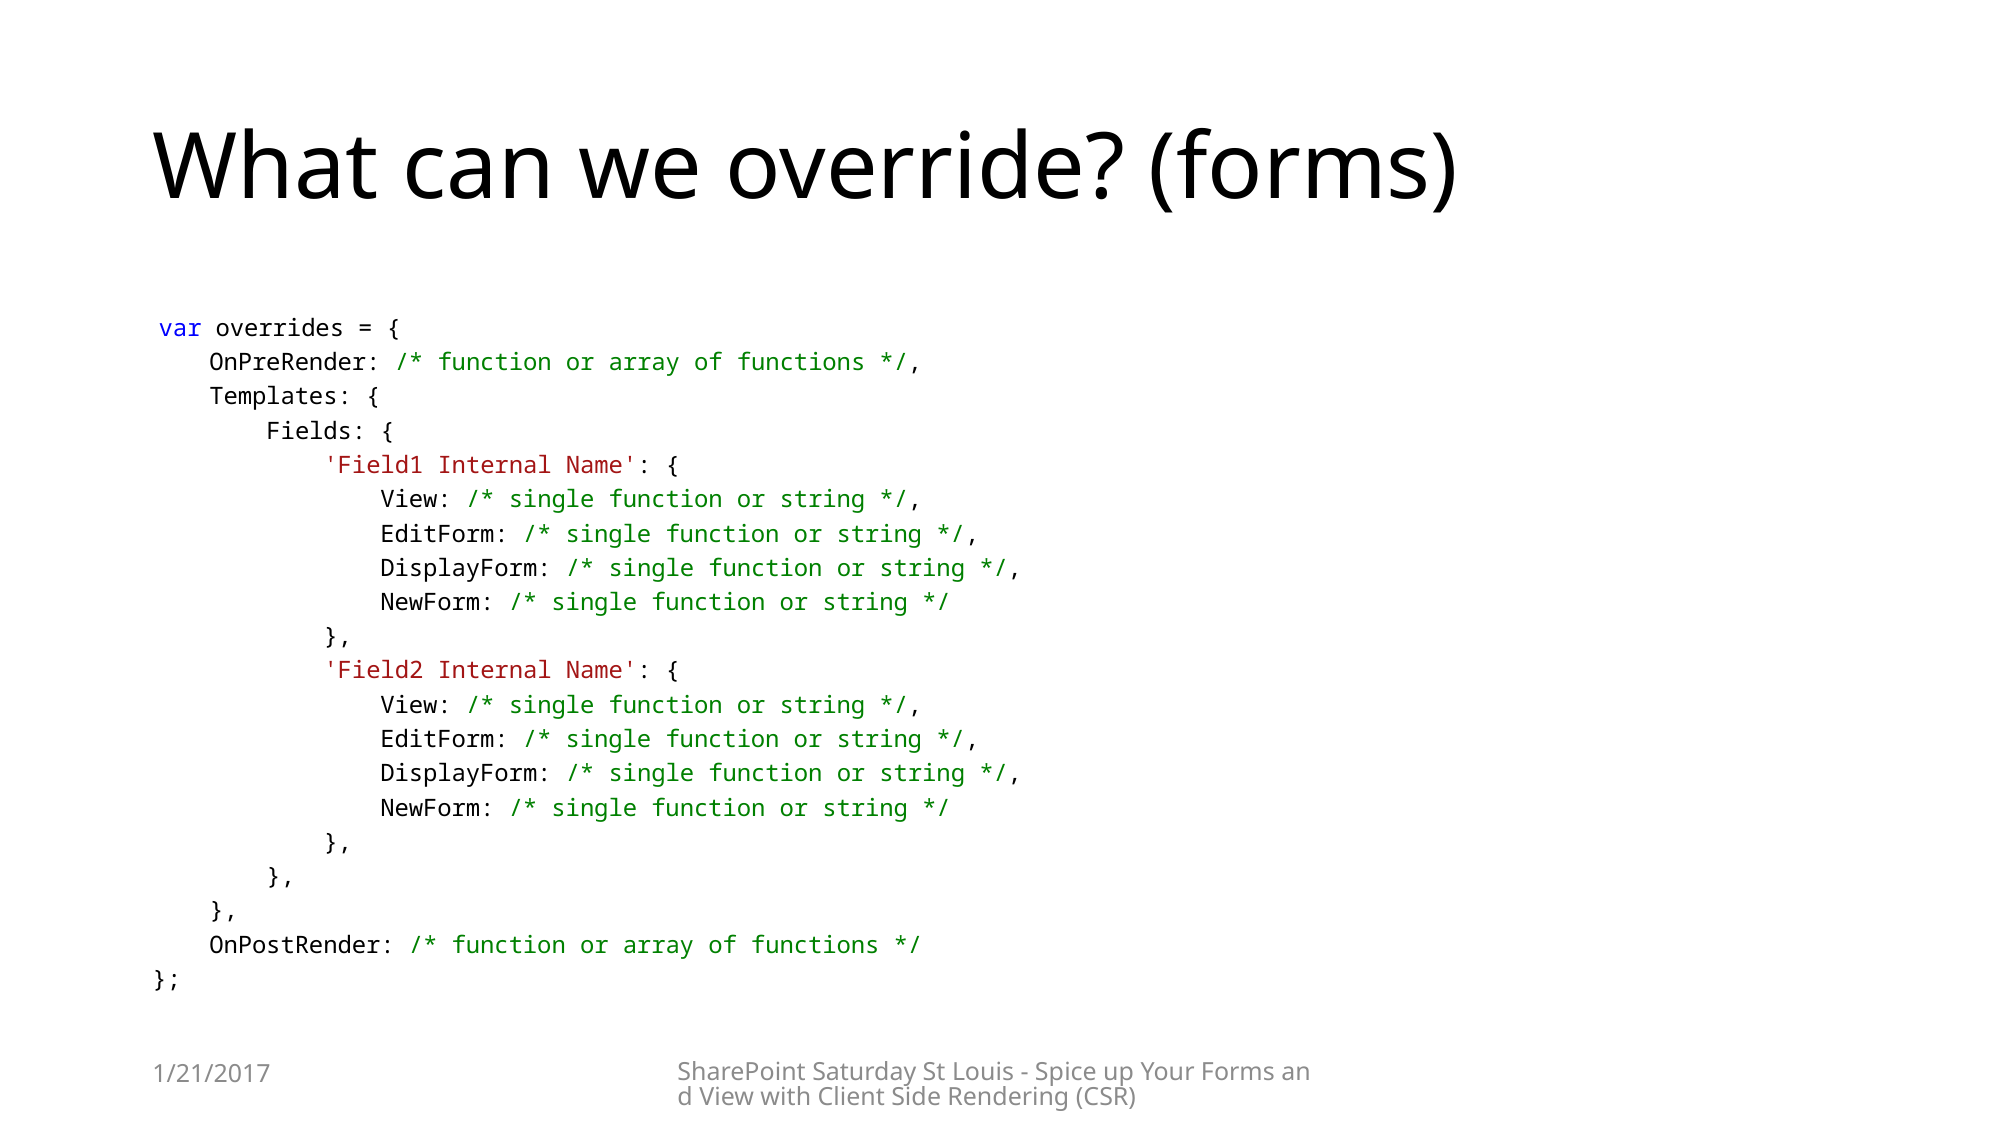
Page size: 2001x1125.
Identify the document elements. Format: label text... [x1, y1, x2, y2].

title What can we override? (forms) [137, 59, 1863, 278]
list var overrides = { OnPreRender: /* function or array of functions */, Templates: { Fields: { 'Field1 Internal Name': { View: /* single function or string */, EditForm: /* single function or string */, DisplayForm: /* single function or string */, NewForm: /* single function or string */ }, 'Field2 Internal Name': { View: /* single function or string */, EditForm: /* single function or string */, DisplayForm: /* single function or string */, NewForm: /* single function or string */ }, }, }, OnPostRender: /* function or array of functions */ }; [137, 299, 1863, 1014]
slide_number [137, 1042, 588, 1103]
footer SharePoint Saturday St Louis - Spice up Your Forms and View with Client Side Rendering (CSR) [662, 1042, 1338, 1103]
